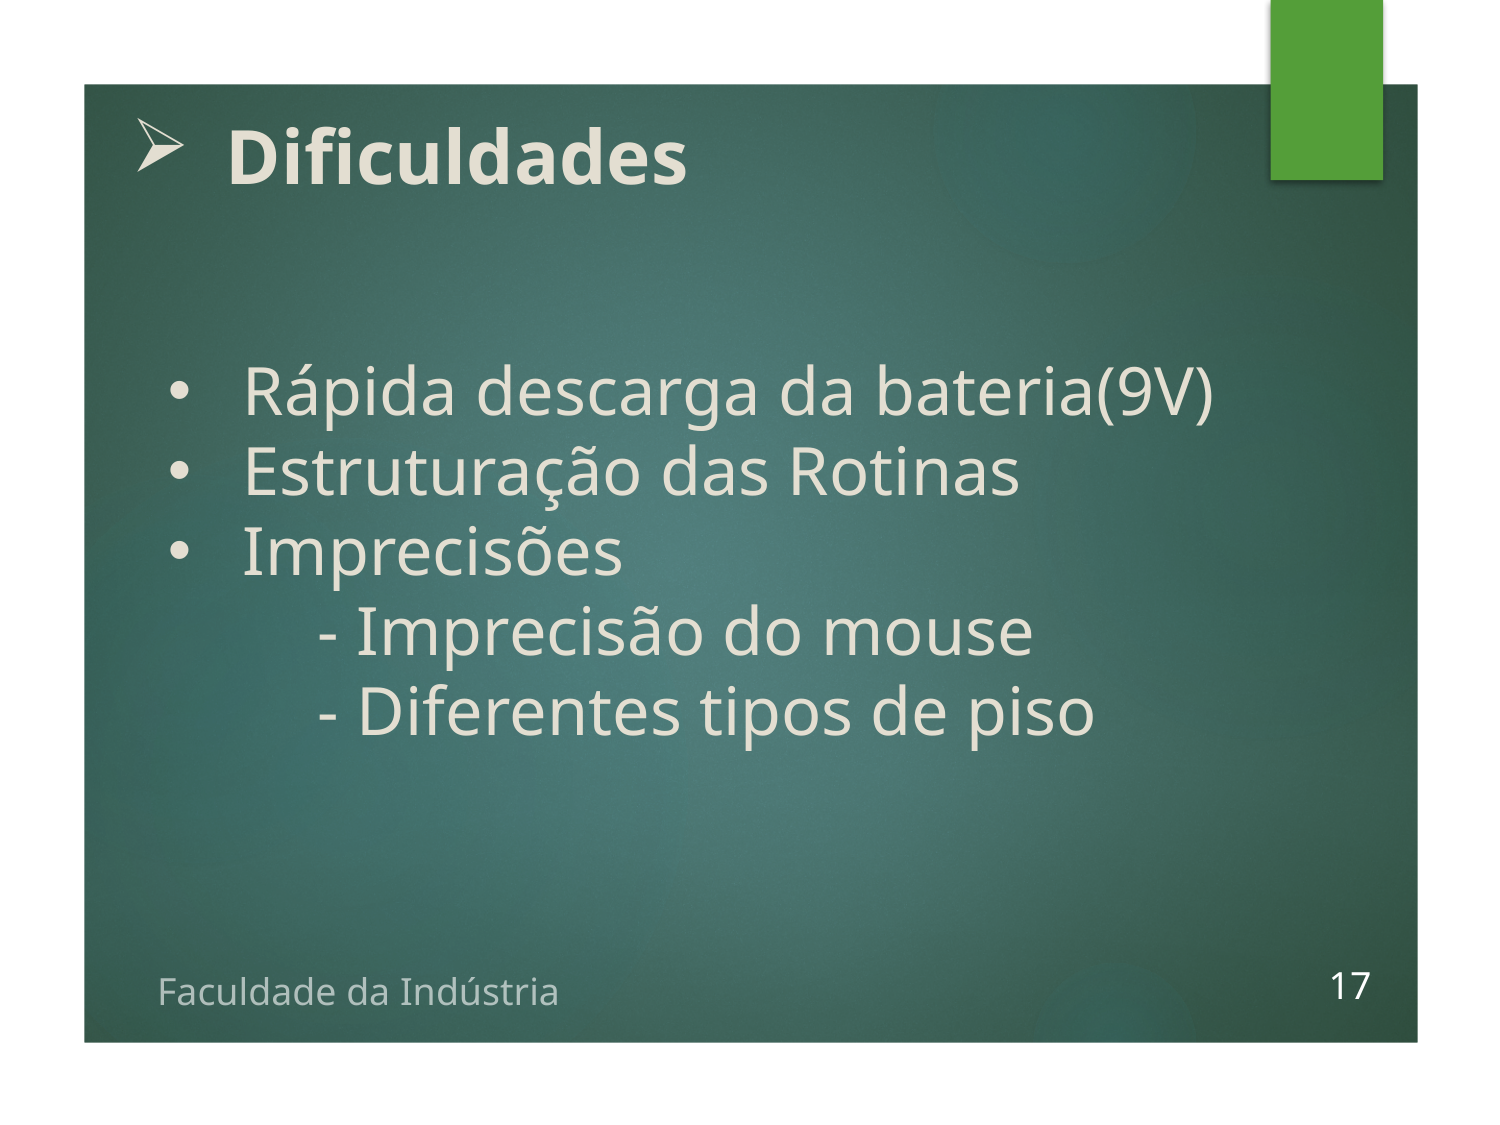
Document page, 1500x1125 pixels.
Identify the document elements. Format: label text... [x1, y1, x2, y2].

slide_number 17 [1298, 926, 1402, 1021]
text_box Rápida descarga da bateria(9V) Estruturação das Rotinas Imprecisões - Imprecisão do mouse - Diferentes tipos de piso [156, 637, 1470, 835]
text_box Dificuldades [120, 77, 1434, 205]
footer Faculdade da Indústria [142, 969, 613, 1021]
